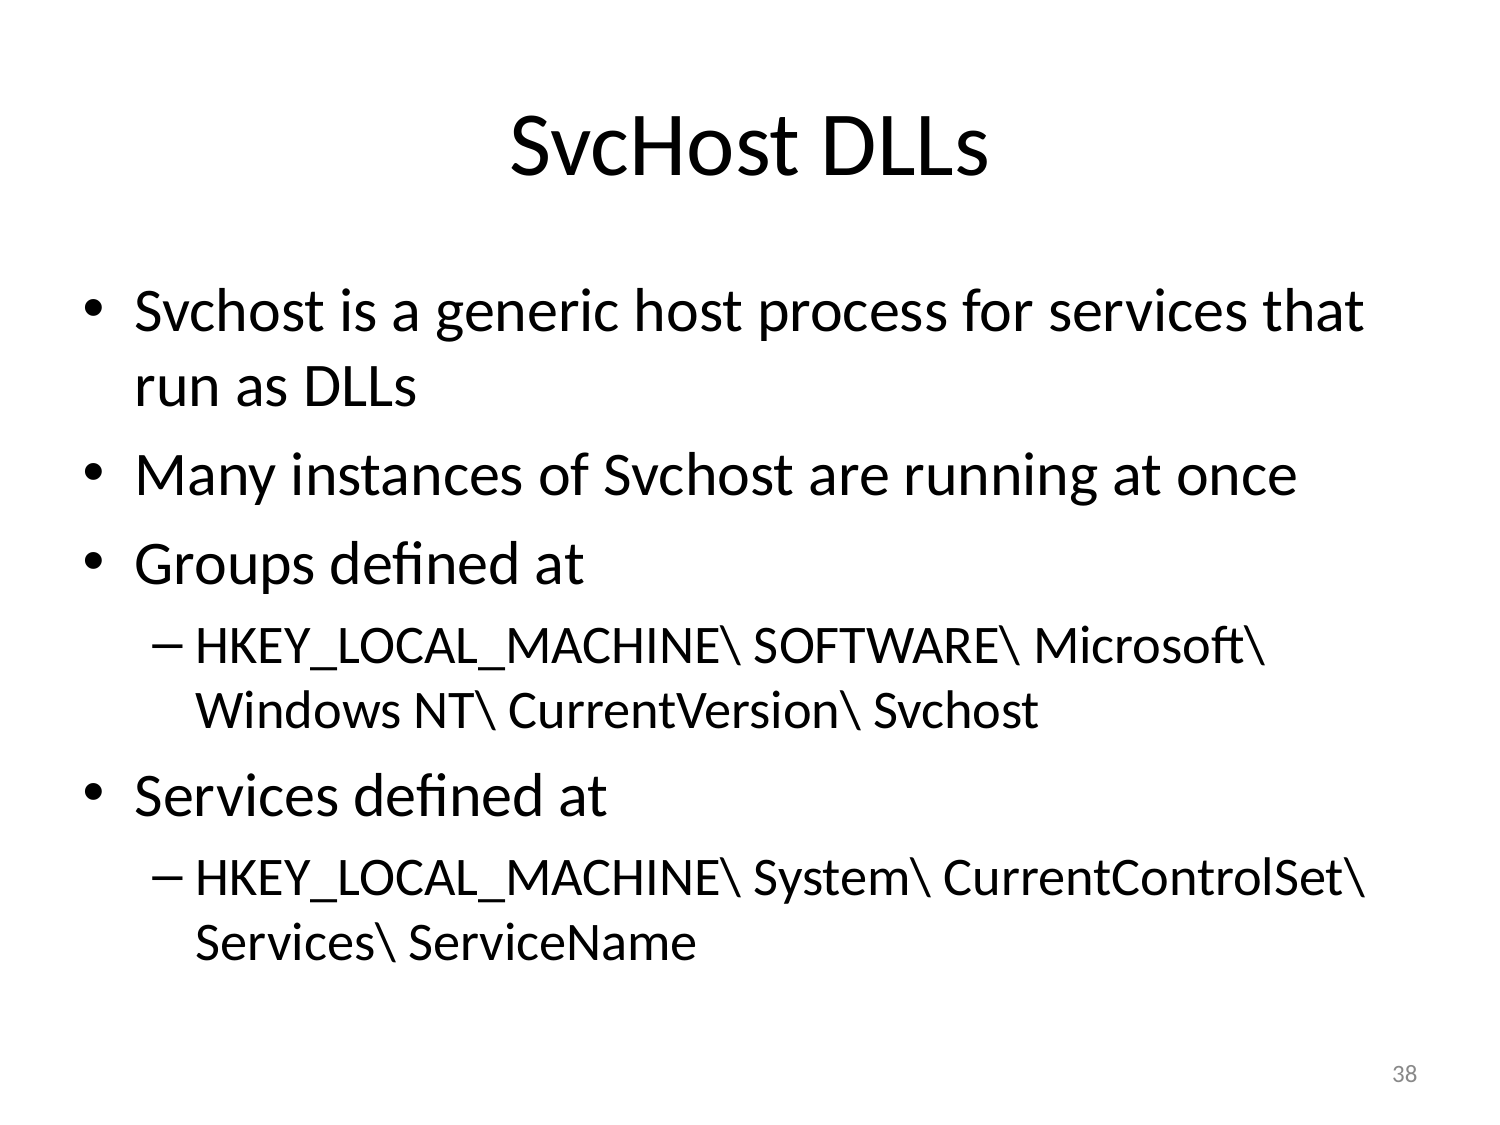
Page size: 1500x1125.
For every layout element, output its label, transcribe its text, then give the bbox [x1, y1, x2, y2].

slide_number 38 [1074, 1050, 1426, 1096]
title SvcHost DLLs [74, 44, 1426, 234]
list Svchost is a generic host process for services that run as DLLs Many instances of Svchost are running at once Groups defined at HKEY_LOCAL_MACHINE\ SOFTWARE\ Microsoft\ Windows NT\ CurrentVersion\ Svchost Services defined at HKEY_LOCAL_MACHINE\ System\ CurrentControlSet\ Services\ ServiceName [74, 261, 1426, 1006]
